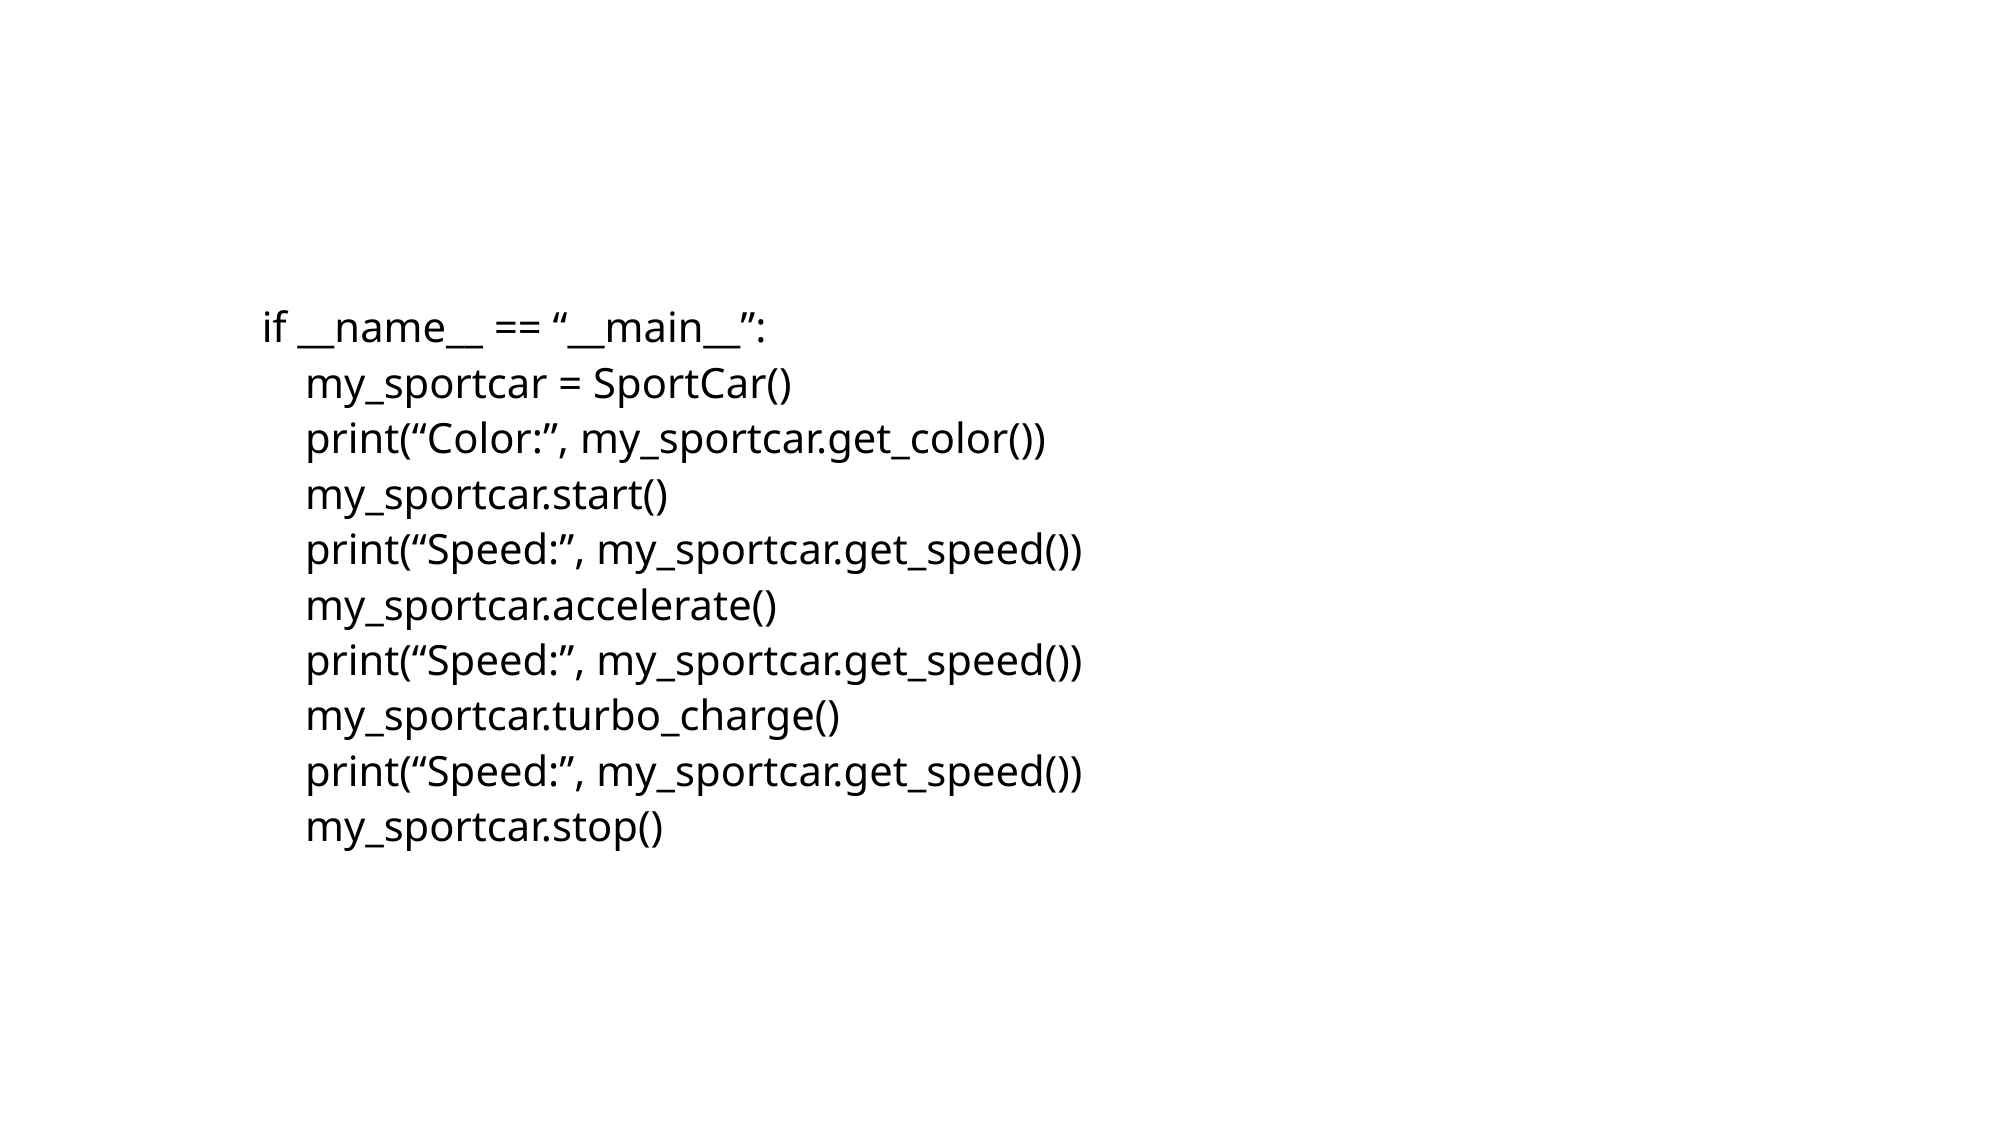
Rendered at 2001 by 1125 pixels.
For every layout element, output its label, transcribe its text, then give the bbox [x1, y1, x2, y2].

list if __name__ == “__main__”: my_sportcar = SportCar() print(“Color:”, my_sportcar.get_color()) my_sportcar.start() print(“Speed:”, my_sportcar.get_speed()) my_sportcar.accelerate() print(“Speed:”, my_sportcar.get_speed()) my_sportcar.turbo_charge() print(“Speed:”, my_sportcar.get_speed()) my_sportcar.stop() [137, 299, 1863, 1014]
